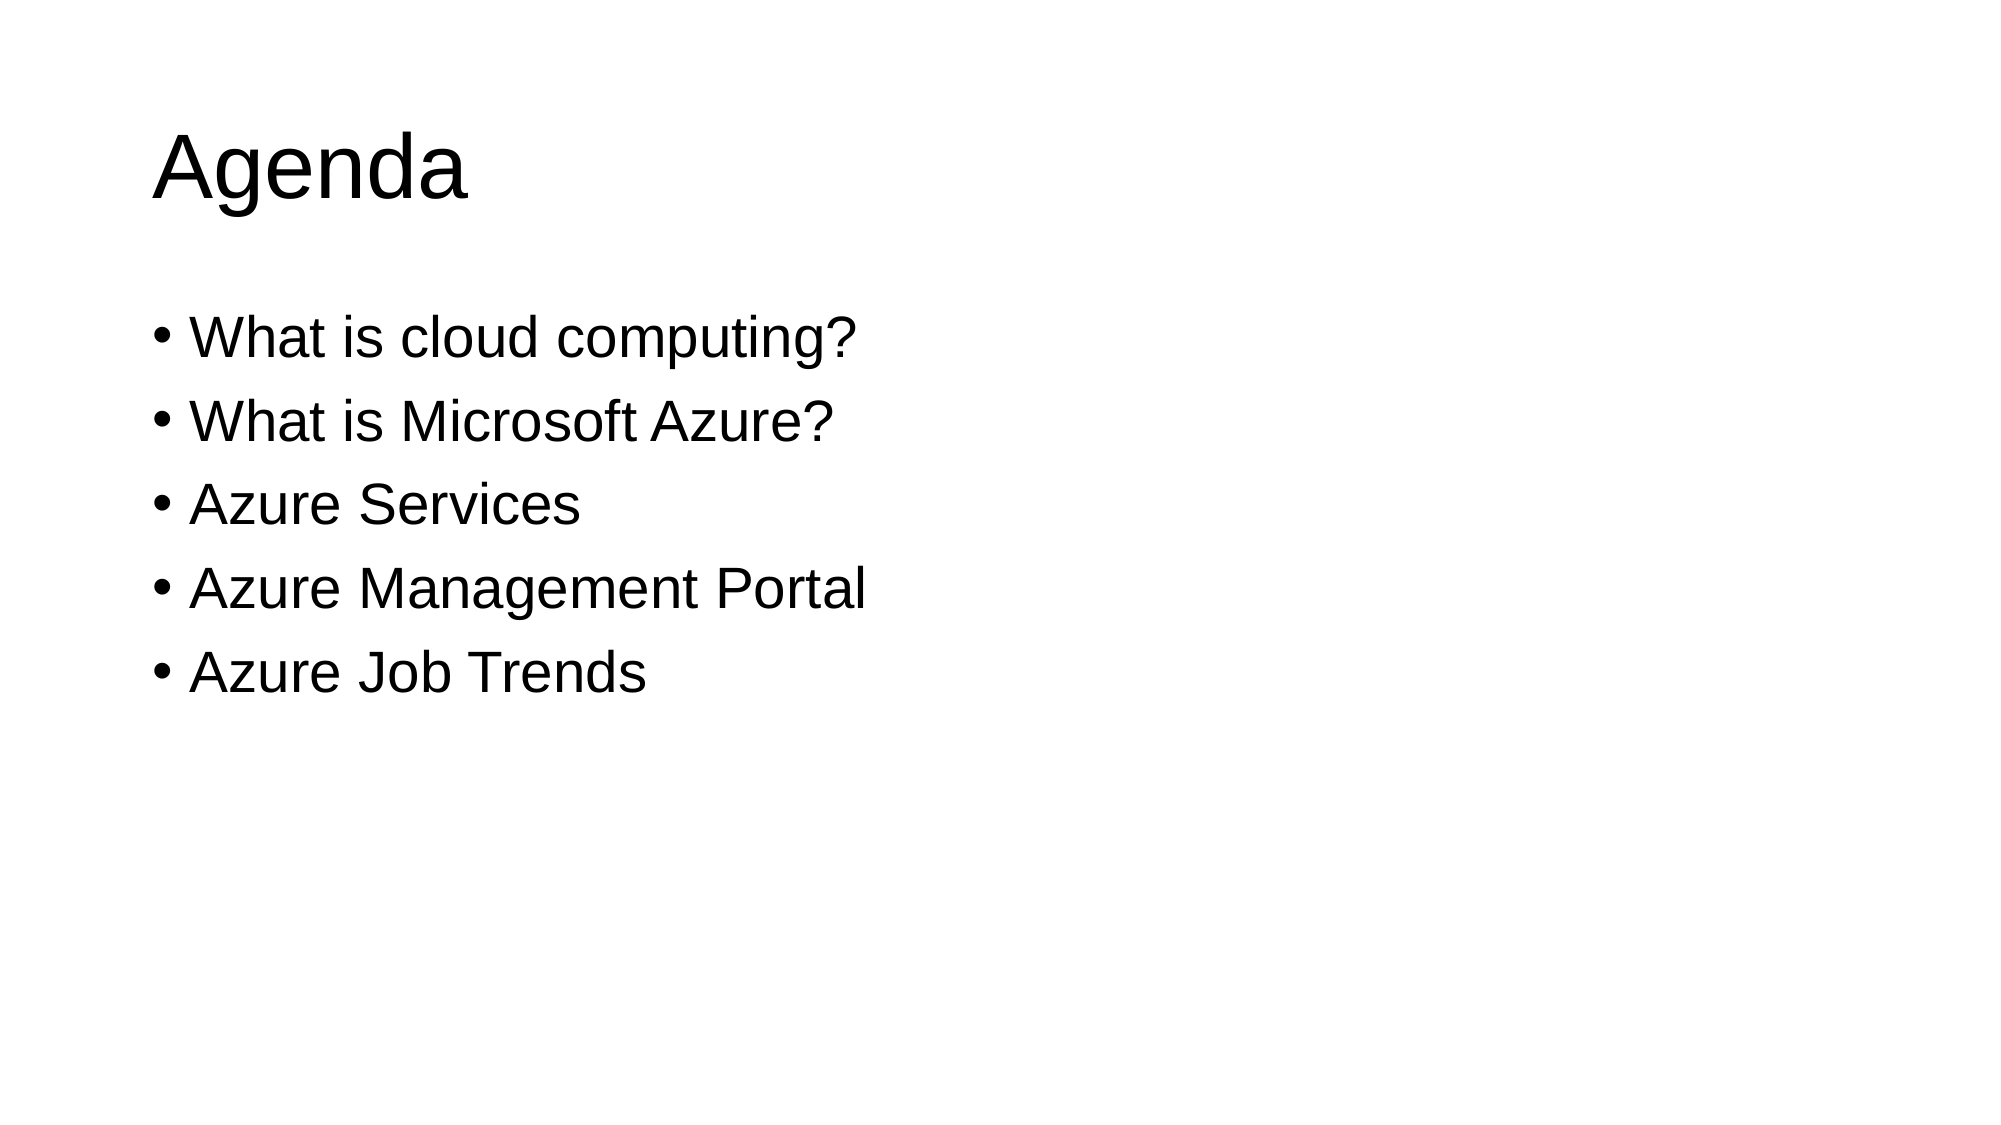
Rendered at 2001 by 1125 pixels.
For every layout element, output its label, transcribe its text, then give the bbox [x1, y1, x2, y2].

title Agenda [137, 59, 1863, 278]
list What is cloud computing? What is Microsoft Azure? Azure Services Azure Management Portal Azure Job Trends [137, 299, 1863, 1014]
